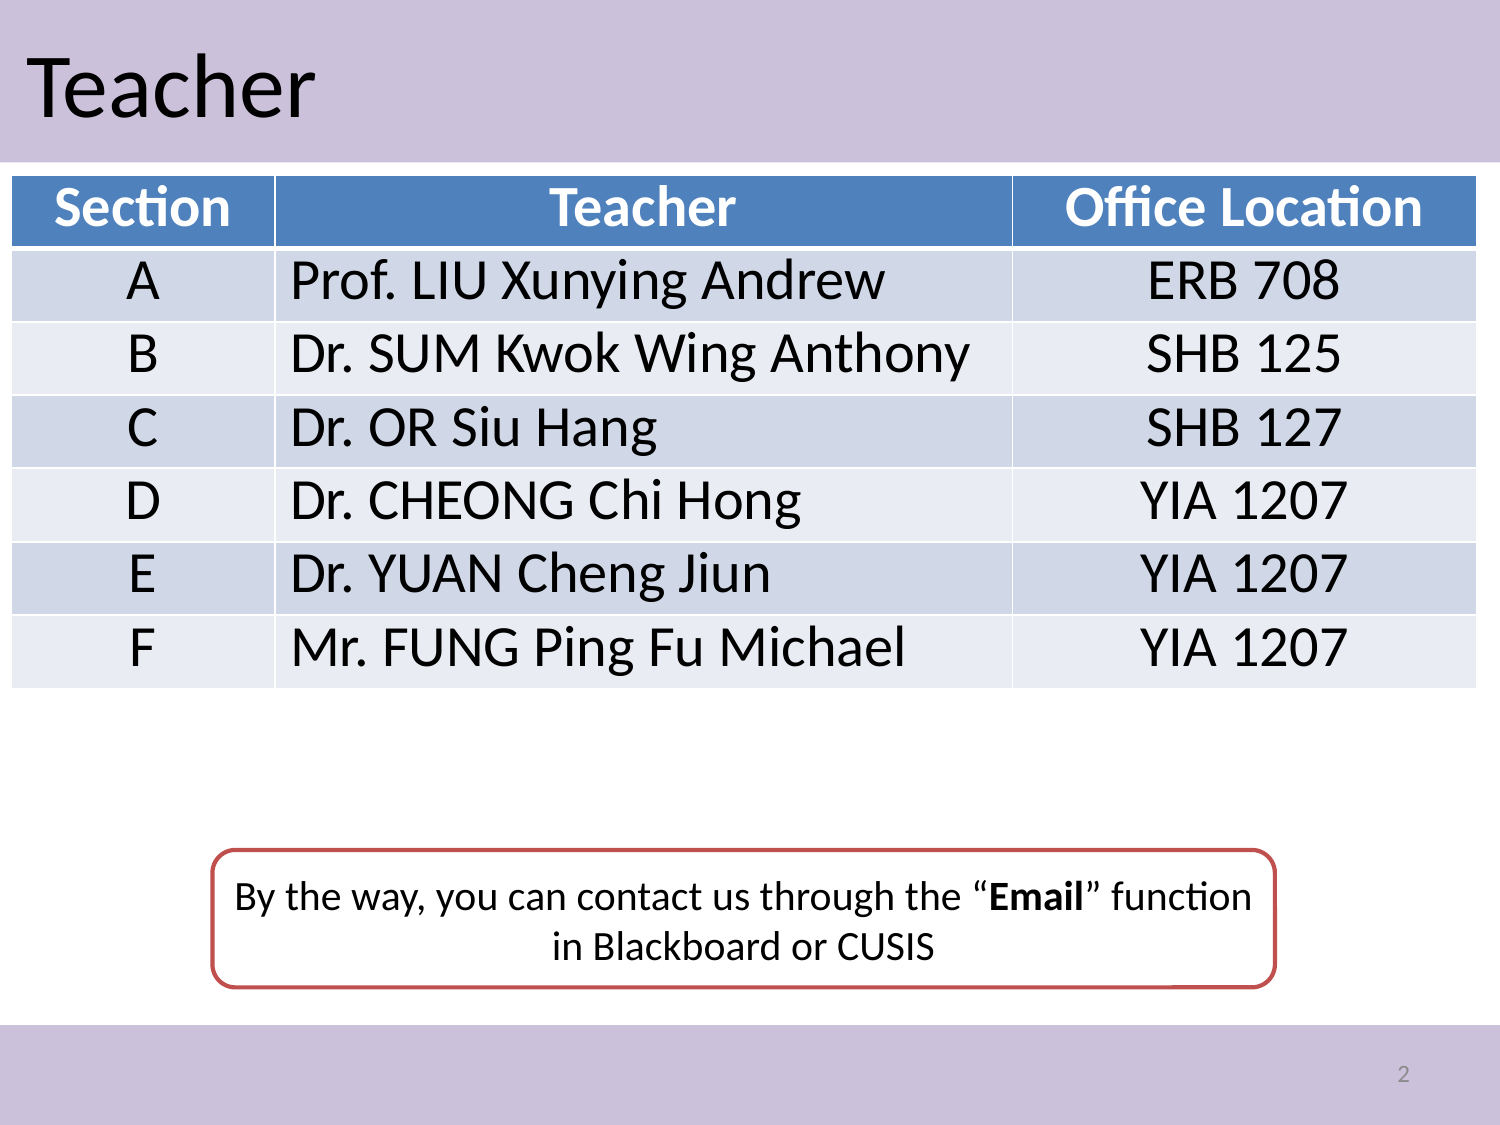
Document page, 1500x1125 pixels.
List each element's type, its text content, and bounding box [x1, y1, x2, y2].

table_cell Dr. SUM Kwok Wing Anthony [276, 323, 1012, 394]
title Teacher [11, 12, 1362, 150]
slide_number 2 [1074, 1042, 1425, 1103]
table_cell E [12, 543, 274, 614]
table_cell F [12, 616, 274, 688]
table_cell Prof. LIU Xunying Andrew [276, 251, 1012, 321]
table_cell A [12, 251, 274, 321]
table_cell SHB 125 [1013, 323, 1476, 394]
table_cell YIA 1207 [1013, 616, 1476, 688]
table_cell ERB 708 [1013, 251, 1476, 321]
table_cell Dr. OR Siu Hang [276, 396, 1012, 467]
table_header Section [12, 176, 274, 246]
text_box By the way, you can contact us through the “Email” function in Blackboard or CUSIS [210, 847, 1278, 990]
table_cell Dr. YUAN Cheng Jiun [276, 543, 1012, 614]
table_cell YIA 1207 [1013, 543, 1476, 614]
table_header Office Location [1013, 176, 1476, 246]
table_cell Mr. FUNG Ping Fu Michael [276, 616, 1012, 688]
table_cell Dr. CHEONG Chi Hong [276, 469, 1012, 541]
table_cell B [12, 323, 274, 394]
table_cell SHB 127 [1013, 396, 1476, 467]
table_cell YIA 1207 [1013, 469, 1476, 541]
table_cell D [12, 469, 274, 541]
table_cell C [12, 396, 274, 467]
table_header Teacher [276, 176, 1012, 246]
